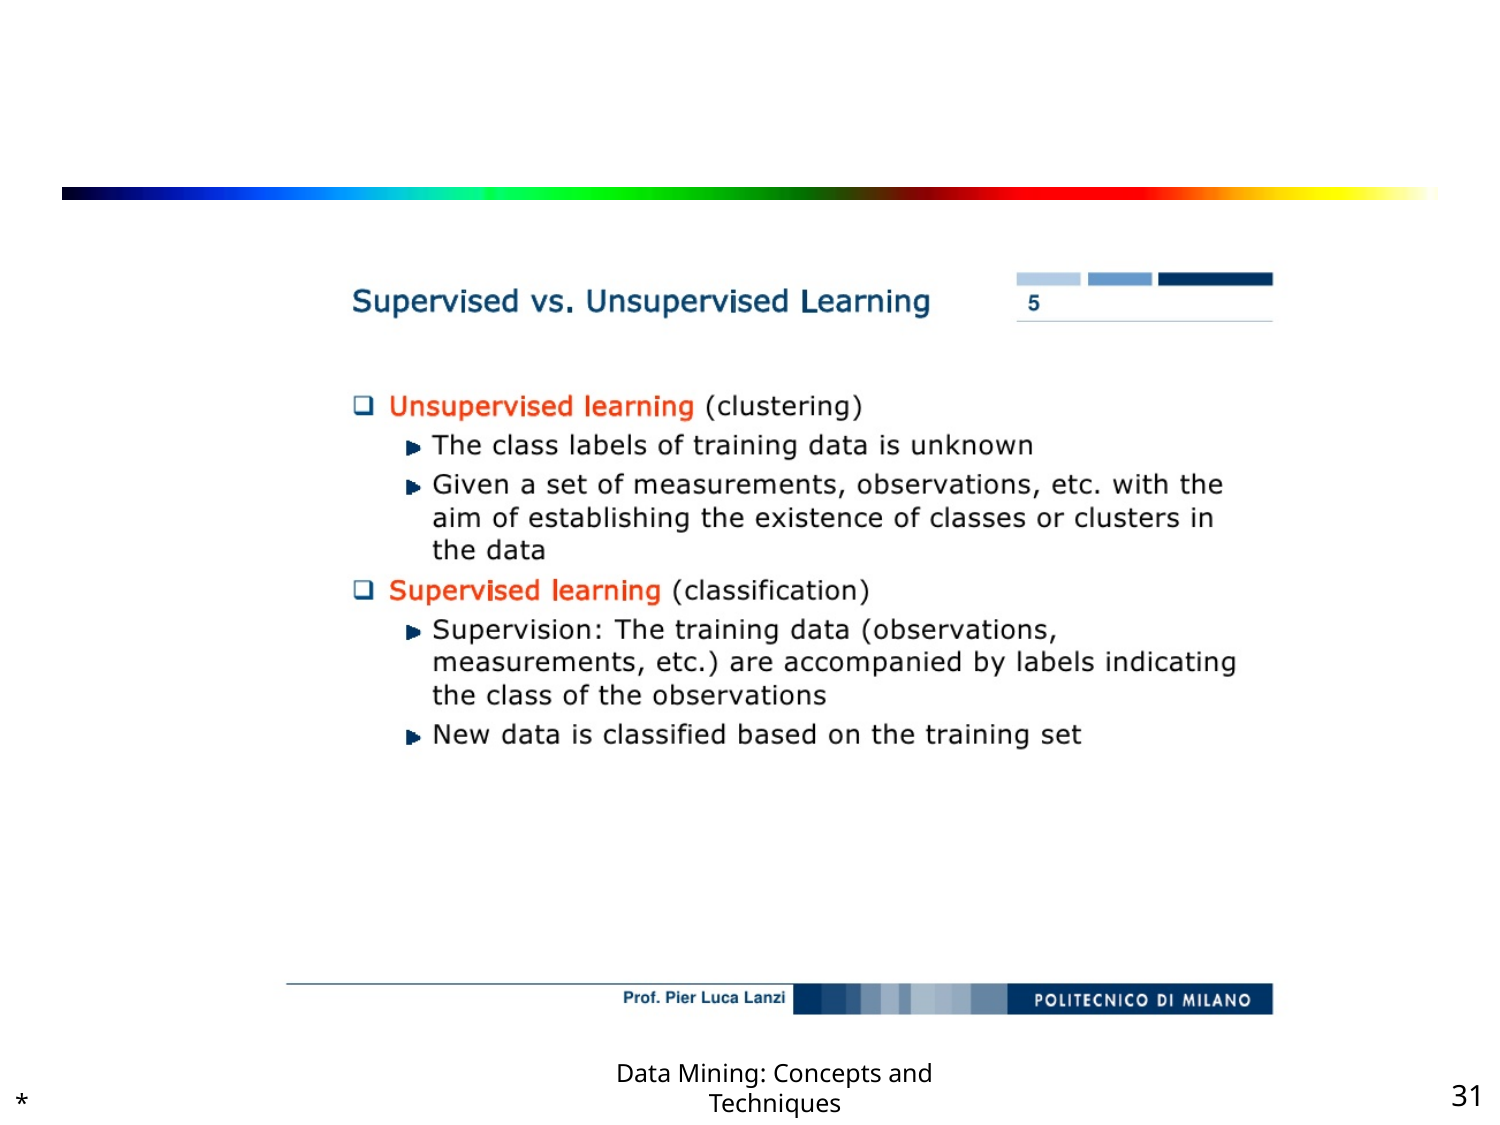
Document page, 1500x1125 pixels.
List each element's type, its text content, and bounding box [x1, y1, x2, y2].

picture [62, 187, 355, 200]
text_box ‹#› [1187, 1049, 1500, 1125]
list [237, 224, 1322, 1063]
picture [382, 187, 1438, 200]
text_box Data Mining: Concepts and Techniques [537, 1072, 1013, 1125]
text_box * [0, 1049, 313, 1125]
